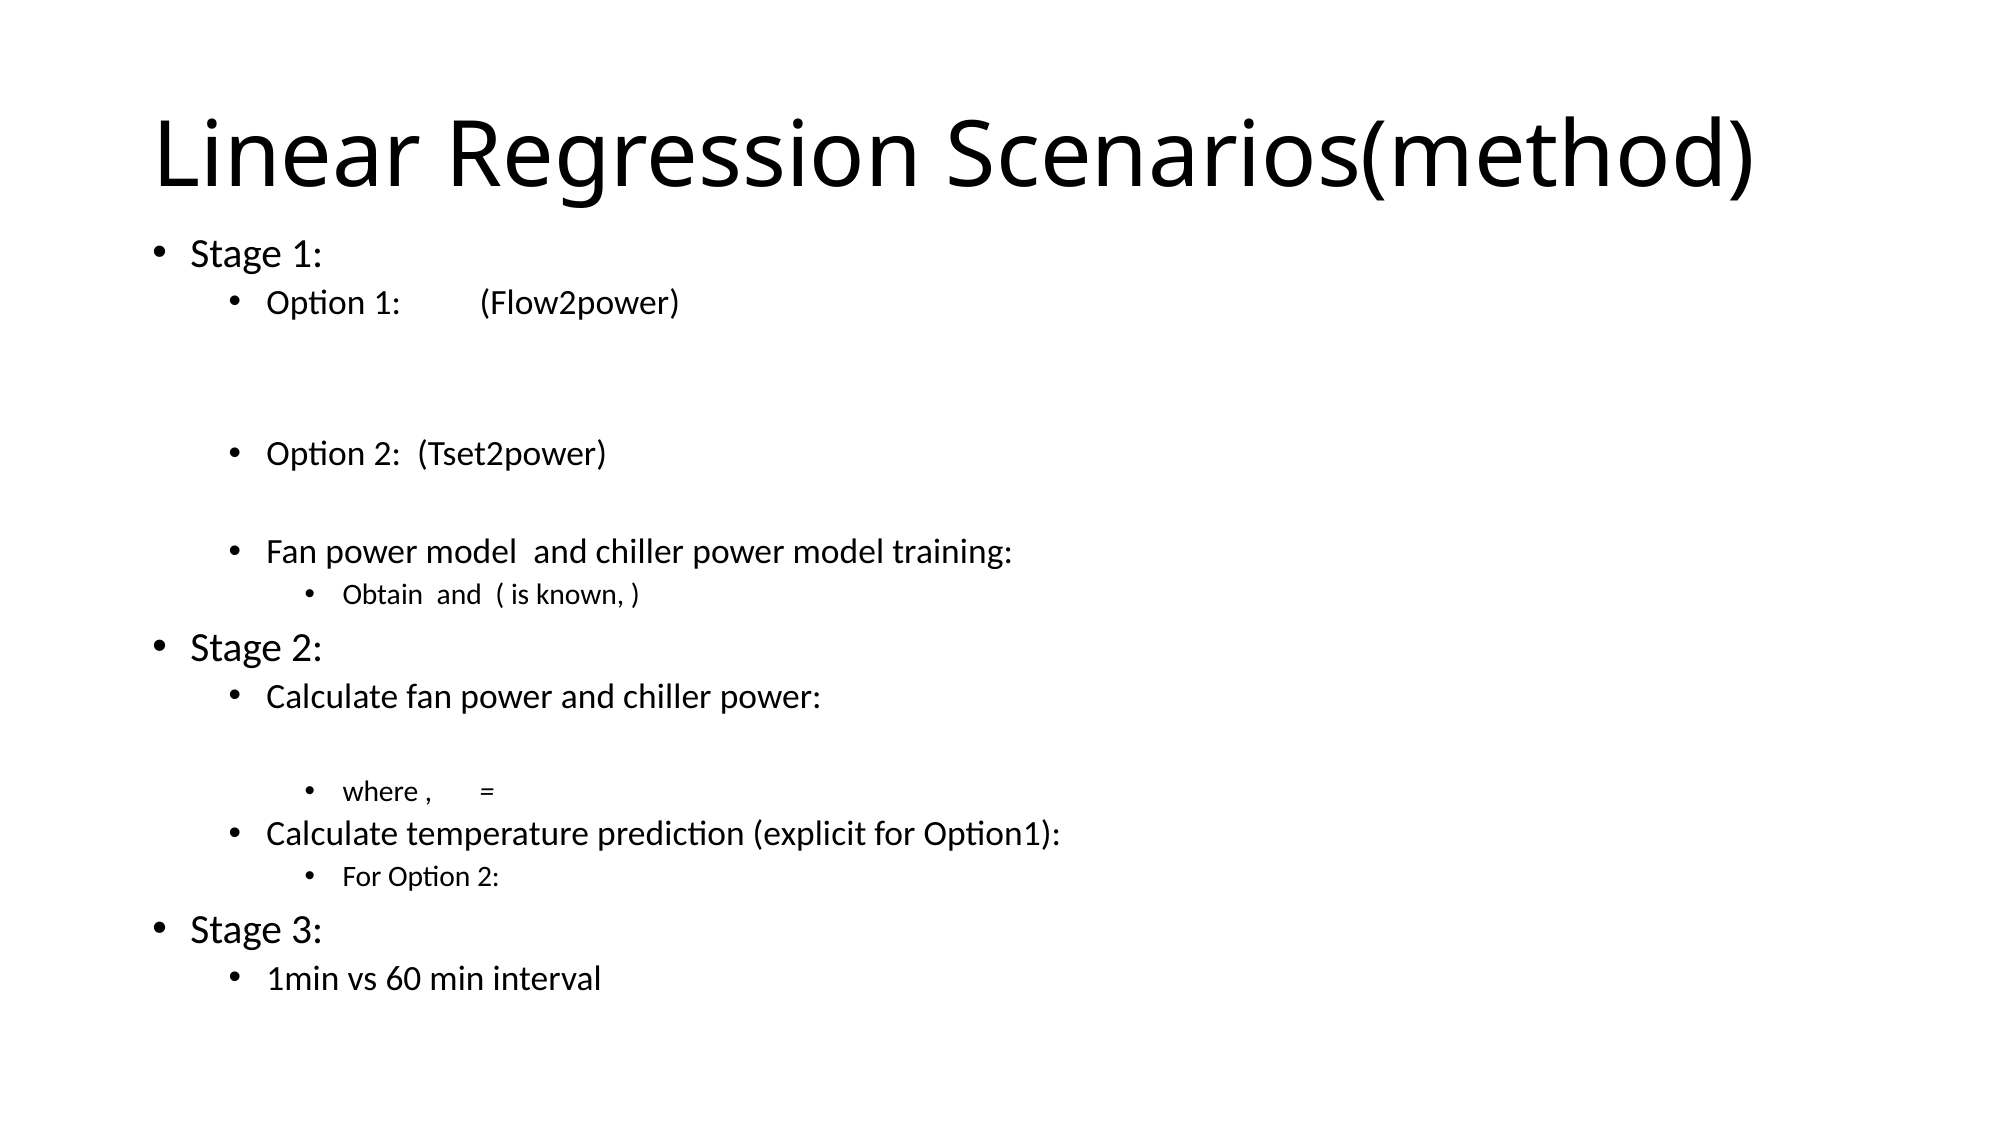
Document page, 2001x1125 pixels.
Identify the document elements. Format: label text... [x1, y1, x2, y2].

title Linear Regression Scenarios(method) [137, 48, 1863, 266]
